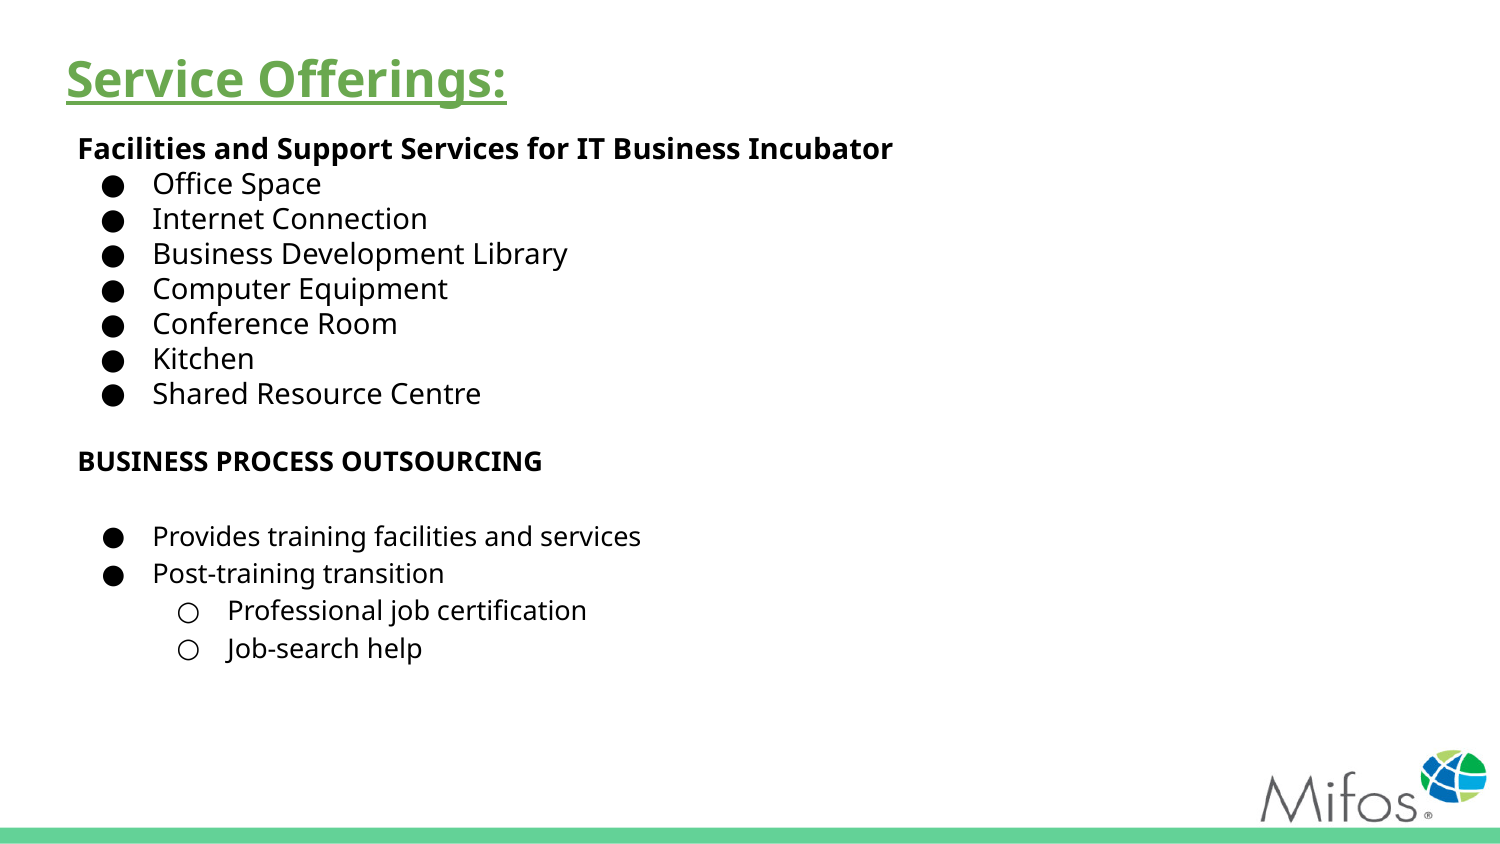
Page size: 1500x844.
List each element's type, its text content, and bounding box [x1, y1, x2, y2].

text_box Facilities and Support Services for IT Business Incubator Office Space Internet Connection Business Development Library Computer Equipment Conference Room Kitchen Shared Resource Centre BUSINESS PROCESS OUTSOURCING Provides training facilities and services Post-training transition Professional job certification Job-search help [62, 115, 1310, 732]
title Service Offerings: [51, 23, 1449, 118]
picture [1234, 742, 1500, 827]
